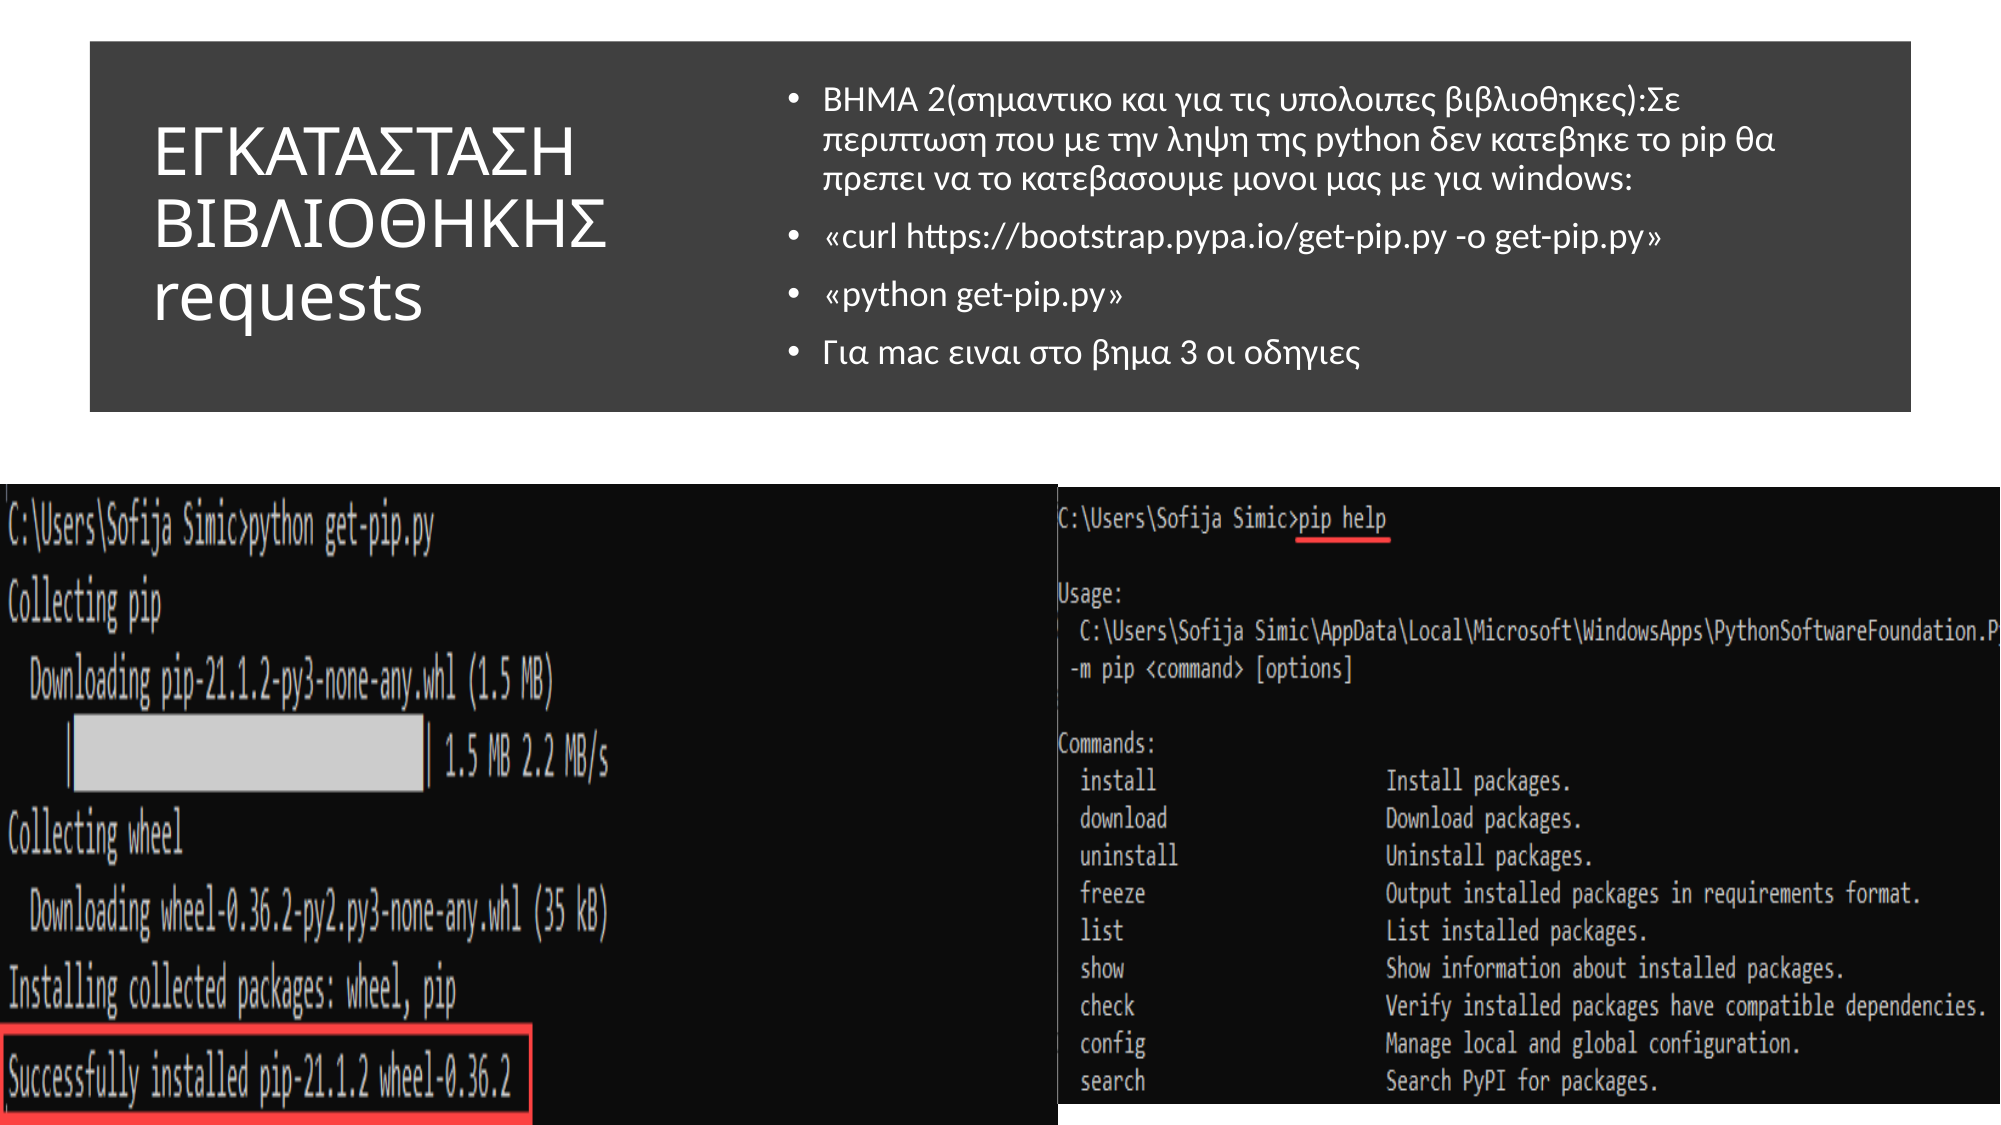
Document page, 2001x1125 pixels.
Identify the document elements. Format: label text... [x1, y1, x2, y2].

title ΕΓΚΑΤΑΣΤΑΣΗ ΒΙΒΛΙΟΘΗΚΗΣ requests [137, 71, 715, 381]
picture [0, 484, 2000, 1125]
list ΒΗΜΑ 2(σημαντικο και για τις υπολοιπες βιβλιοθηκες):Σε περιπτωση που με την ληψη της python δεν κατεβηκε το pip θα πρεπει να το κατεβασουμε μονοι μας με για windows: «curl https://bootstrap.pypa.io/get-pip.py -o get-pip.py» «python get-pip.py» Για mac ειναι στο βημα 3 οι οδηγιες [772, 71, 1863, 381]
text_box [89, 40, 1912, 413]
